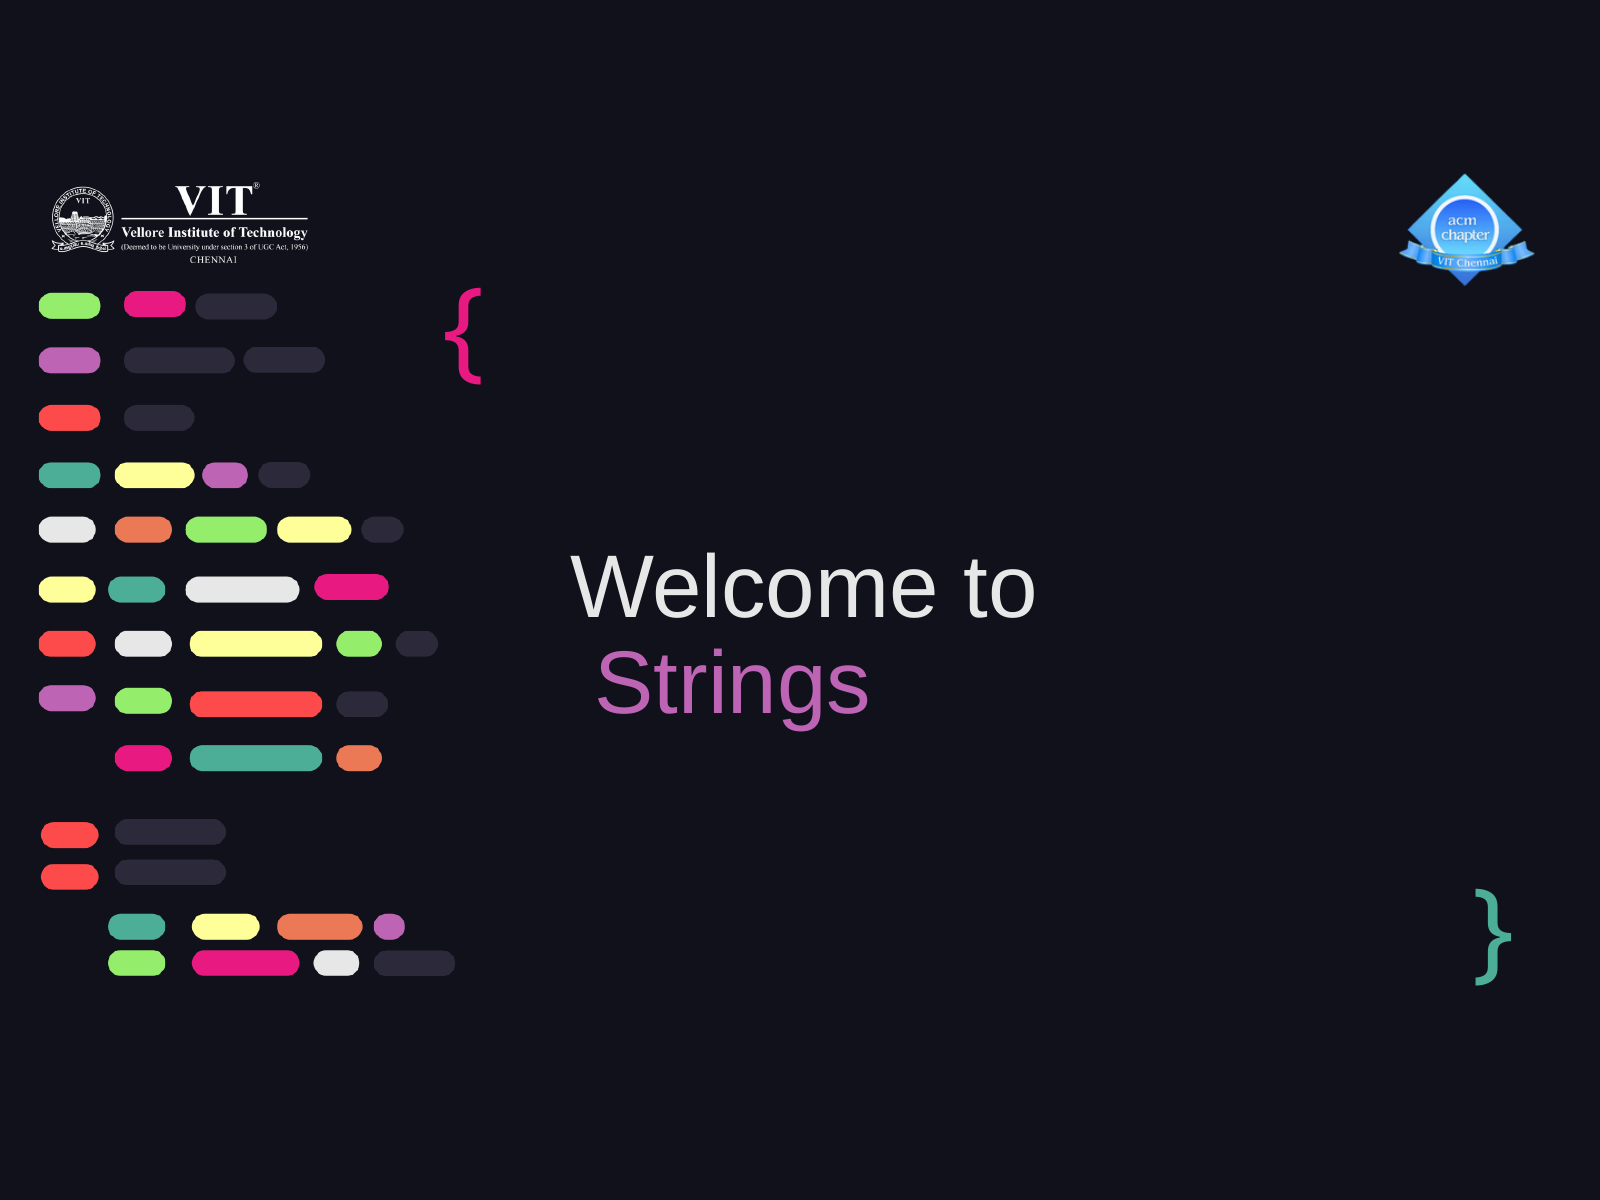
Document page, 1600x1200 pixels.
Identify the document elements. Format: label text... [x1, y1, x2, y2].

text_box } [1472, 857, 1548, 991]
text_box Welcome to Strings [569, 539, 1569, 828]
text_box [38, 297, 455, 976]
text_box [38, 157, 1549, 289]
text_box { [455, 298, 550, 390]
